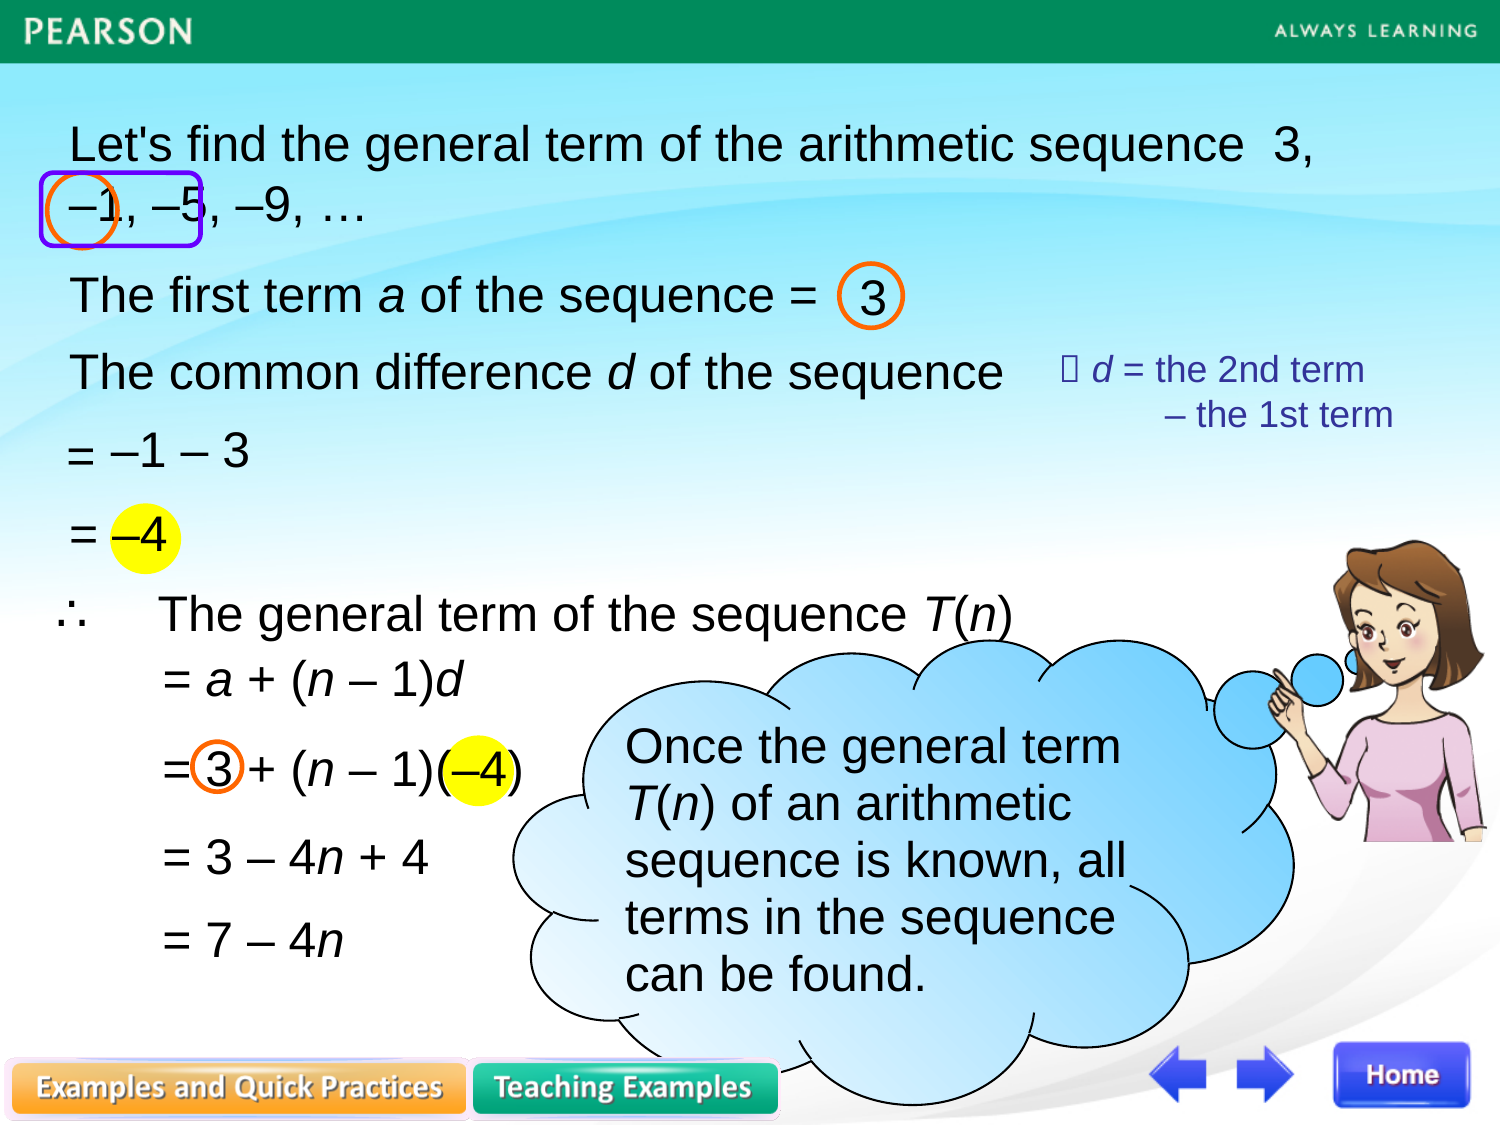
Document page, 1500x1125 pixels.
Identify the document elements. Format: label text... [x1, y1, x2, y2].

text_box  d = the 2nd term – the 1st term [1044, 337, 1500, 443]
text_box –1 – 3 [54, 410, 469, 485]
text_box The first term a of the sequence = [54, 255, 987, 331]
text_box Let's find the general term of the arithmetic sequence 3, –1, –5, –9, … [54, 104, 1369, 239]
text_box = 3 + (n – 1)(–4) [147, 728, 640, 804]
text_box = [51, 415, 467, 491]
text_box = 3 – 4n + 4 [147, 817, 531, 893]
text_box Once the general term T(n) of an arithmetic sequence is known, all terms in the sequence can be found. [513, 640, 1294, 1106]
text_box = –4 [54, 493, 258, 569]
text_box ∴ The general term of the sequence T(n) [41, 574, 1032, 649]
text_box [127, 569, 165, 574]
text_box [41, 172, 201, 246]
text_box [839, 263, 903, 328]
text_box = a + (n – 1)d [147, 638, 579, 714]
text_box 3 [844, 258, 957, 331]
picture [0, 0, 1500, 1125]
text_box = 7 – 4n [147, 900, 550, 975]
text_box The common difference d of the sequence [54, 331, 1140, 407]
